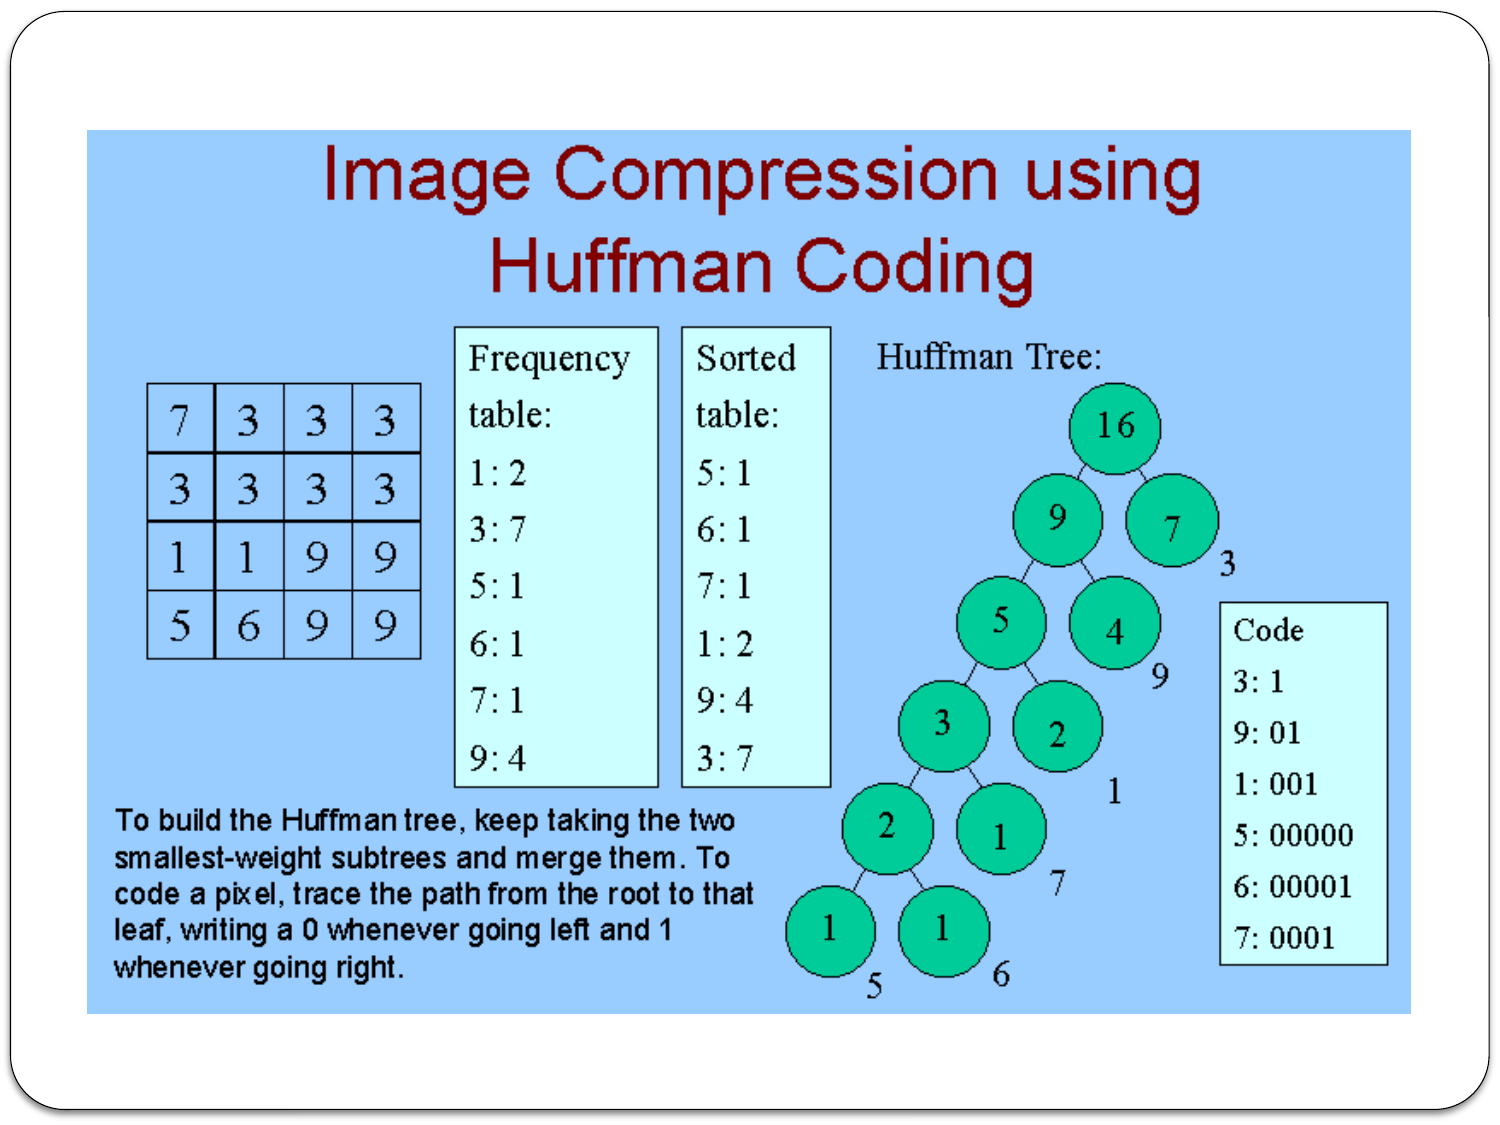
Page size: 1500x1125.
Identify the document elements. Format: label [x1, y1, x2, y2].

picture [87, 130, 1412, 1014]
